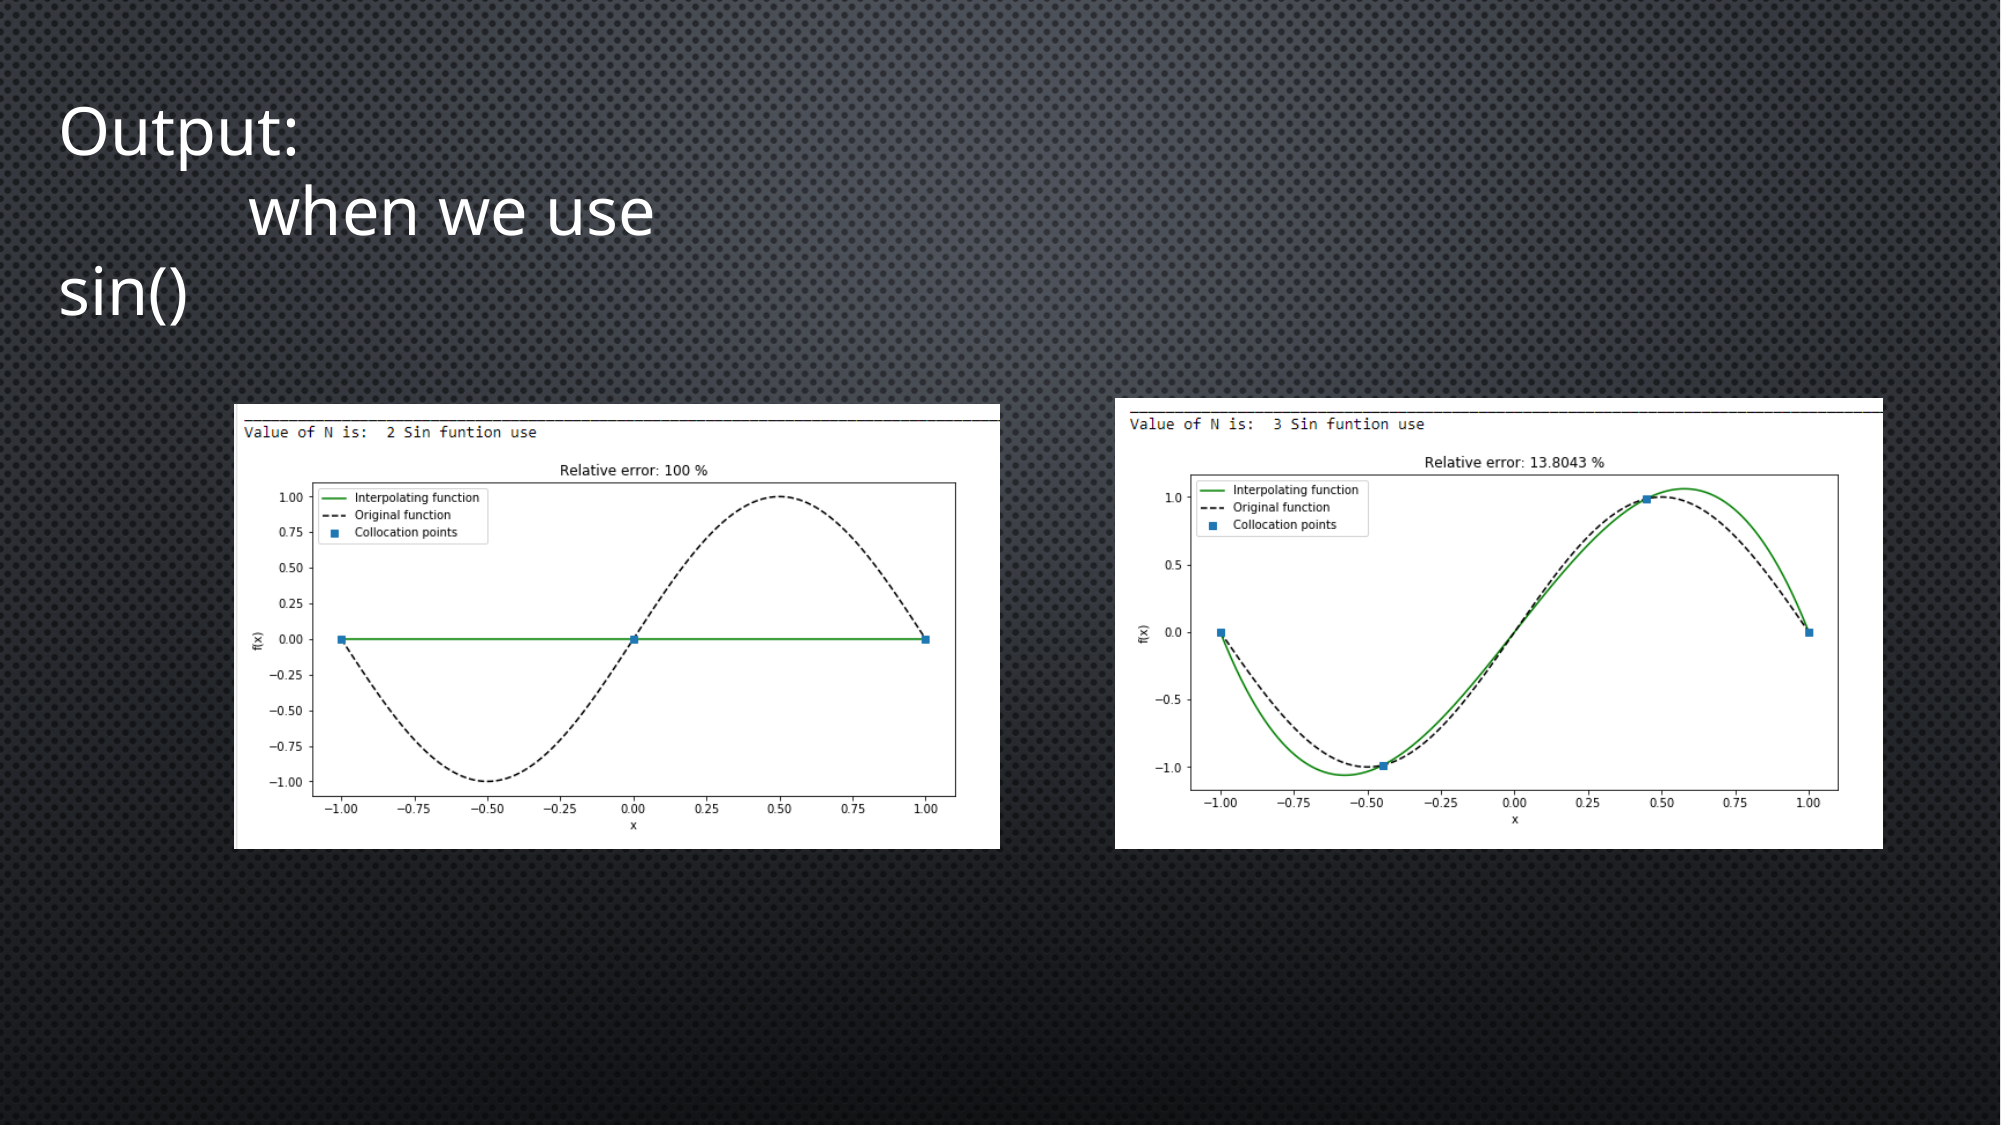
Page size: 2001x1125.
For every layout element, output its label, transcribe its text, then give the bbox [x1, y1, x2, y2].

text_box Output: when we use sin() [43, 81, 757, 336]
picture [1115, 398, 1883, 850]
picture [234, 404, 1001, 850]
